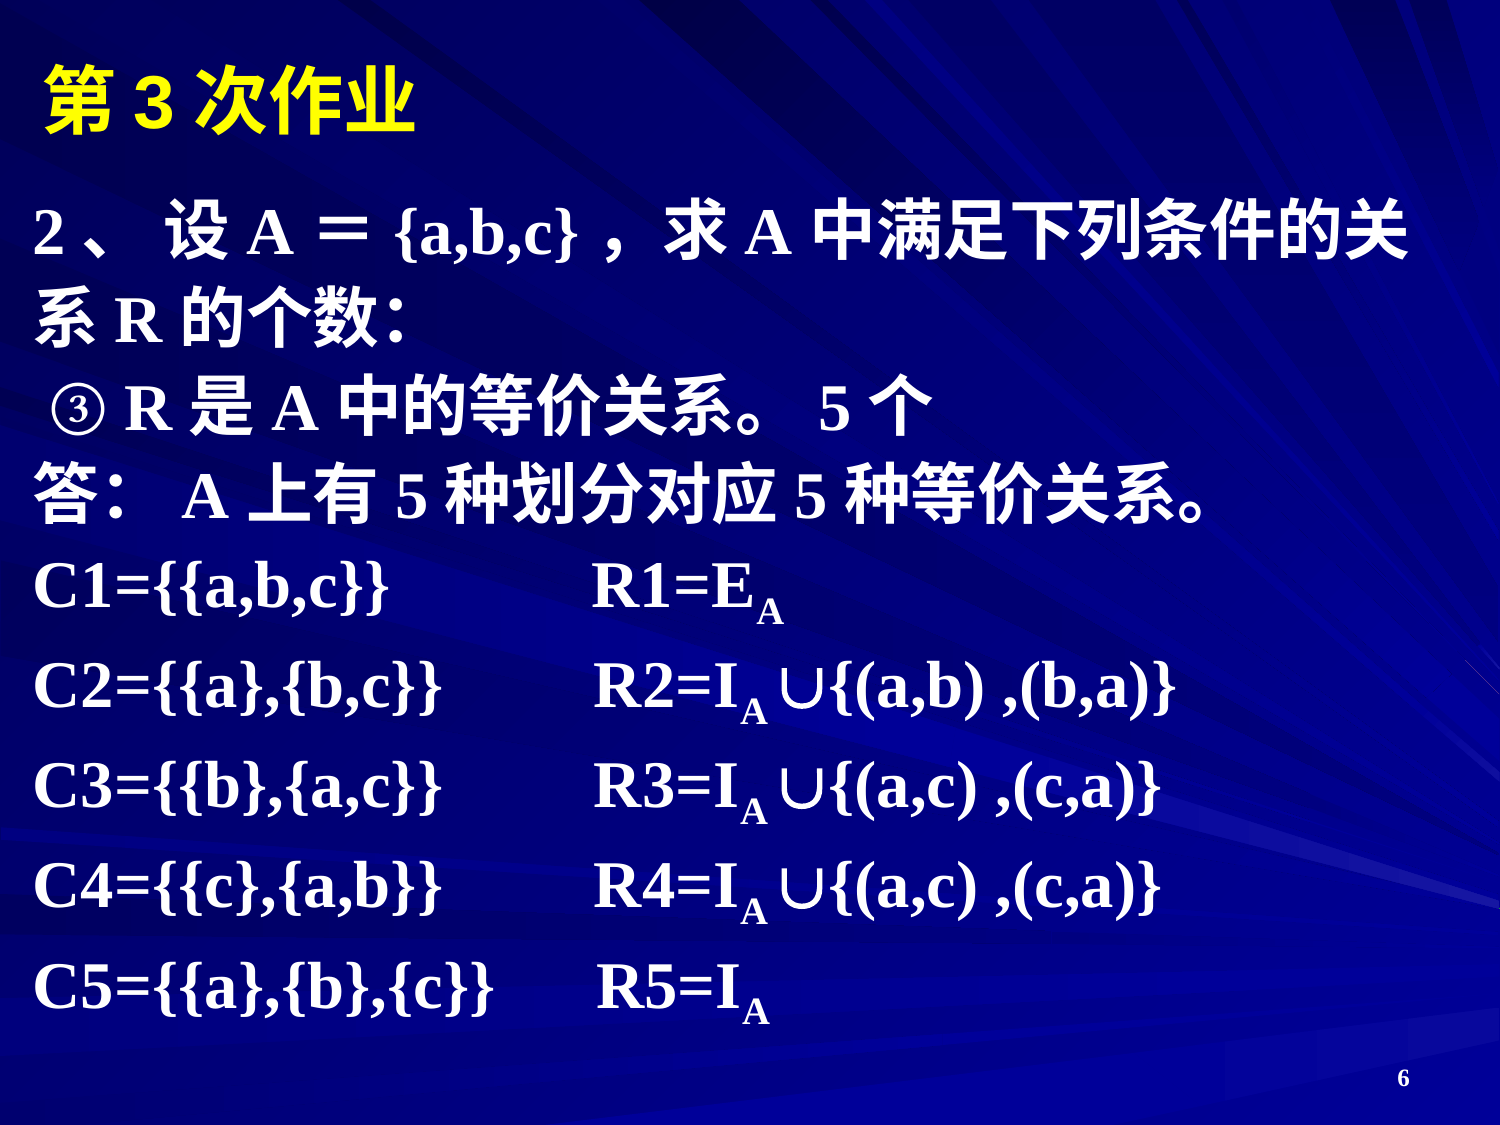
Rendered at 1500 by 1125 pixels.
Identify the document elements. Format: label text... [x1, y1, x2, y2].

slide_number 6 [1074, 1024, 1425, 1100]
title 第3次作业 [26, 24, 1500, 173]
list 2、 设A＝{a,b,c}，求A中满足下列条件的关系R的个数： ③ R是A中的等价关系。5个 答：A上有5种划分对应5种等价关系。 C1={{a,b,c}} R1=EA C2={{a},{b,c}} R2=IA {(a,b) ,(b,a)} C3={{b},{a,c}} R3=IA {(a,c) ,(c,a)} C4={{c},{a,b}} R4=IA {(a,c) ,(c,a)} C5={{a},{b},{c}} R5=IA [17, 172, 1483, 1006]
